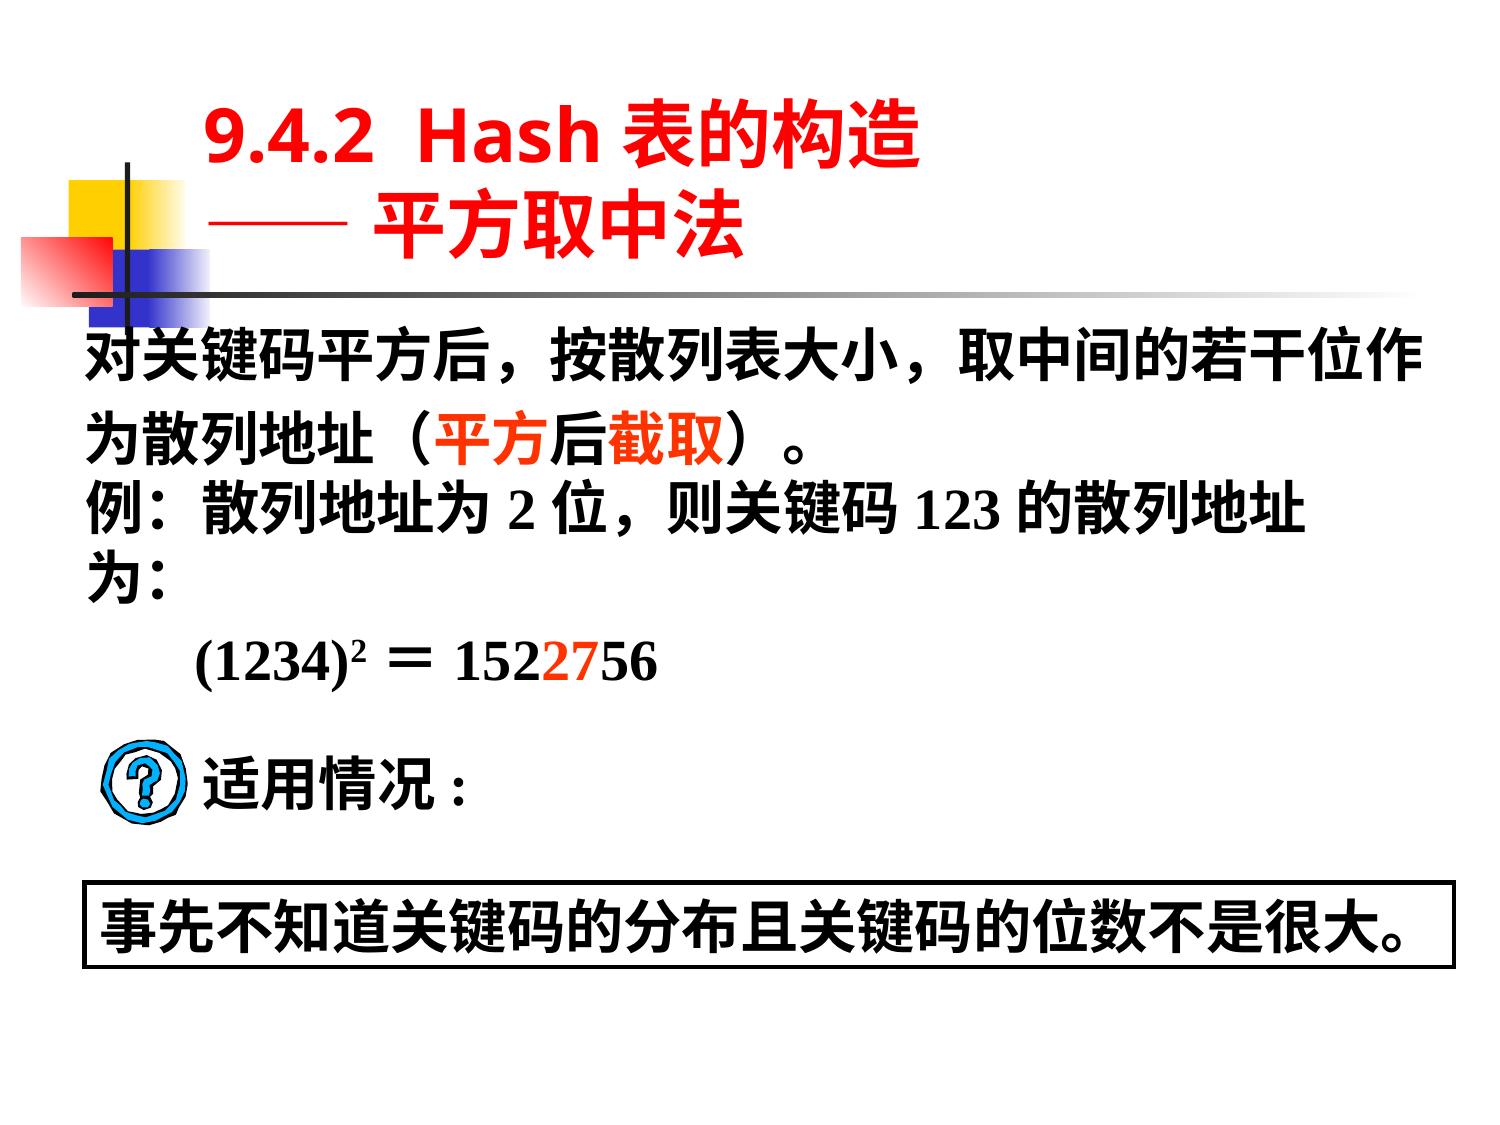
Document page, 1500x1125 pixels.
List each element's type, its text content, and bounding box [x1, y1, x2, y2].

text_box 事先不知道关键码的分布且关键码的位数不是很大。 [84, 882, 1454, 968]
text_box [100, 739, 513, 826]
text_box 对关键码平方后，按散列表大小，取中间的若干位作为散列地址（平方后截取）。 [83, 296, 1442, 480]
text_box 9.4.2 Hash表的构造 ——平方取中法 [188, 35, 1468, 275]
text_box 例：散列地址为2位，则关键码123的散列地址为： [70, 463, 1422, 619]
text_box (1234)2＝1522756 [179, 614, 1029, 699]
